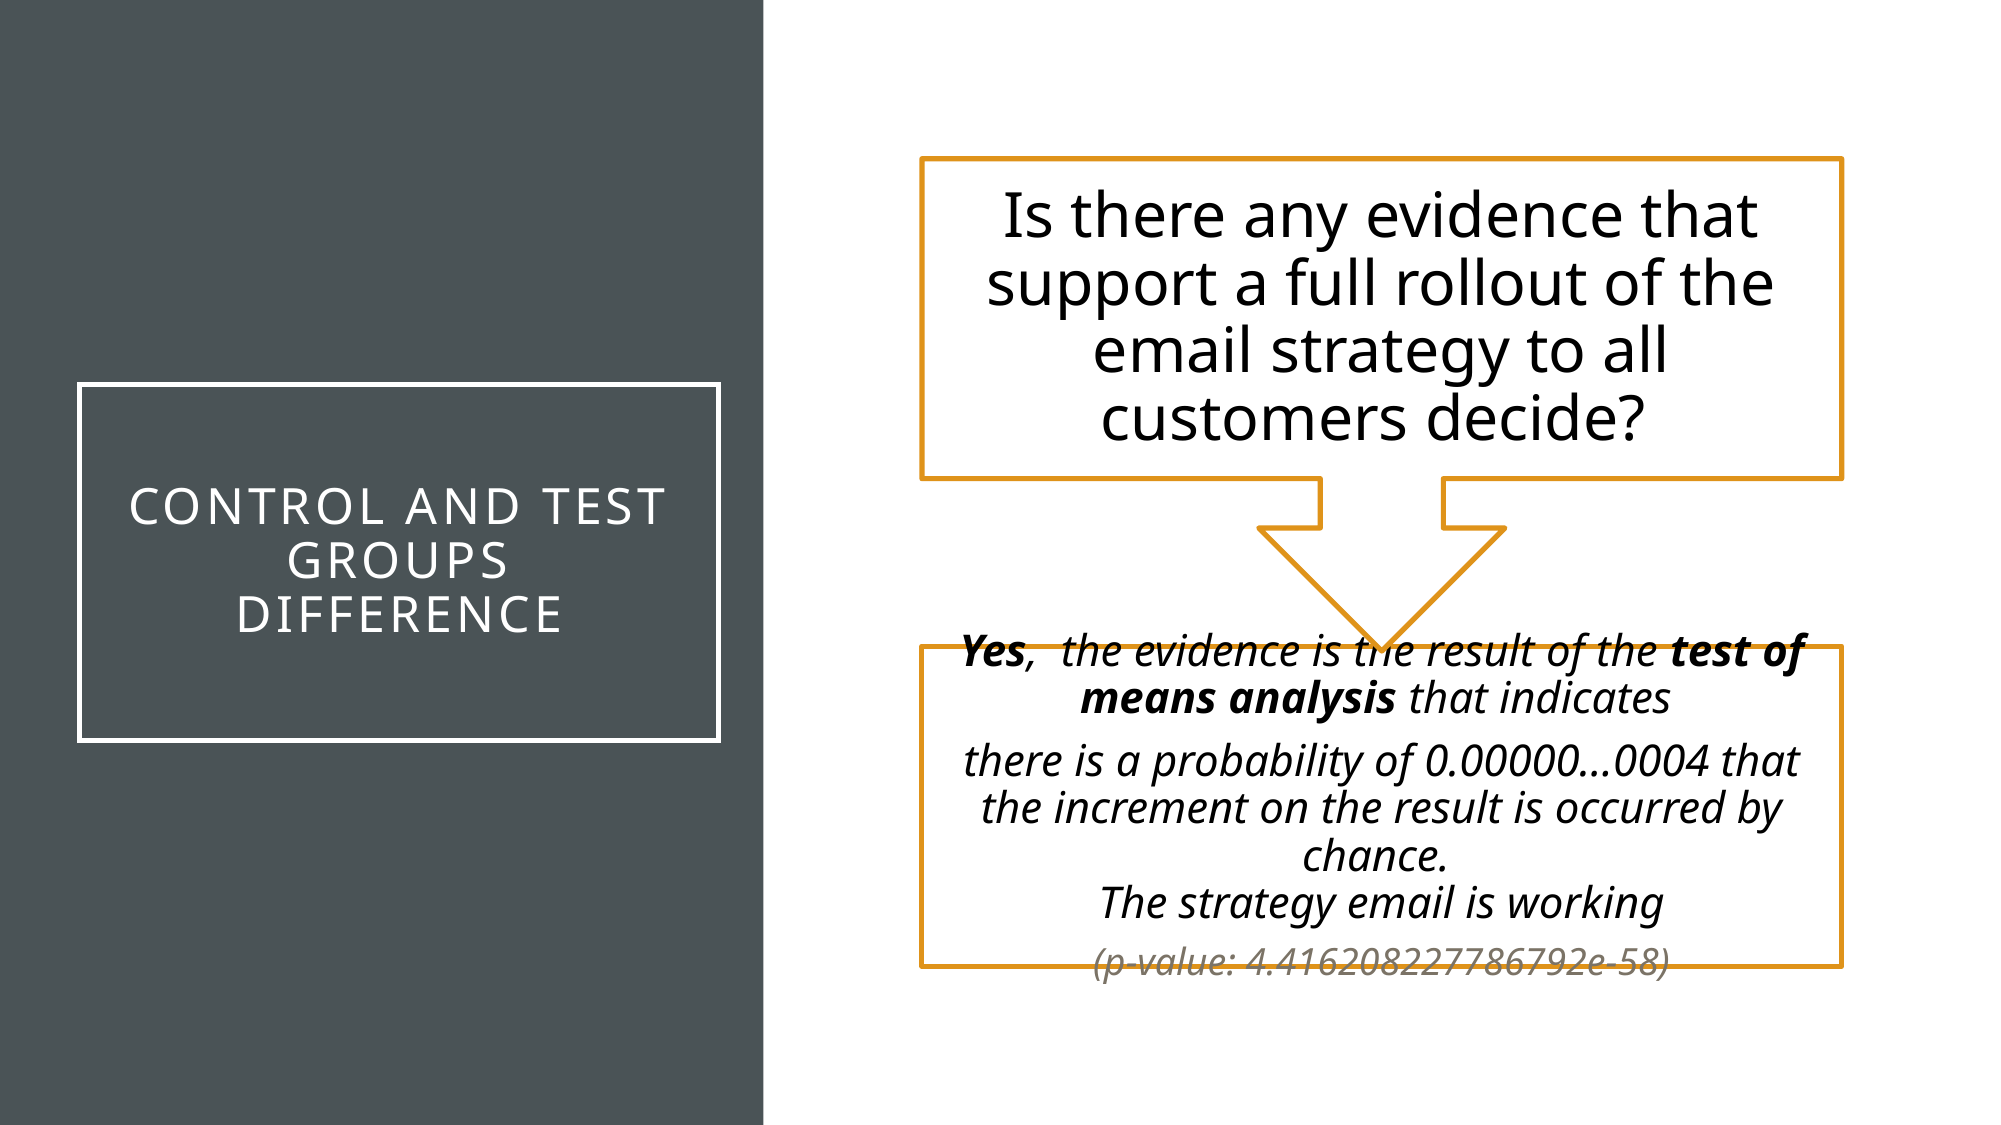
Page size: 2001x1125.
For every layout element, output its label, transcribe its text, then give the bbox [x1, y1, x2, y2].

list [921, 158, 1842, 967]
text_box [764, 0, 2000, 1125]
title control and test groups difference [77, 382, 721, 743]
text_box [0, 0, 764, 1125]
